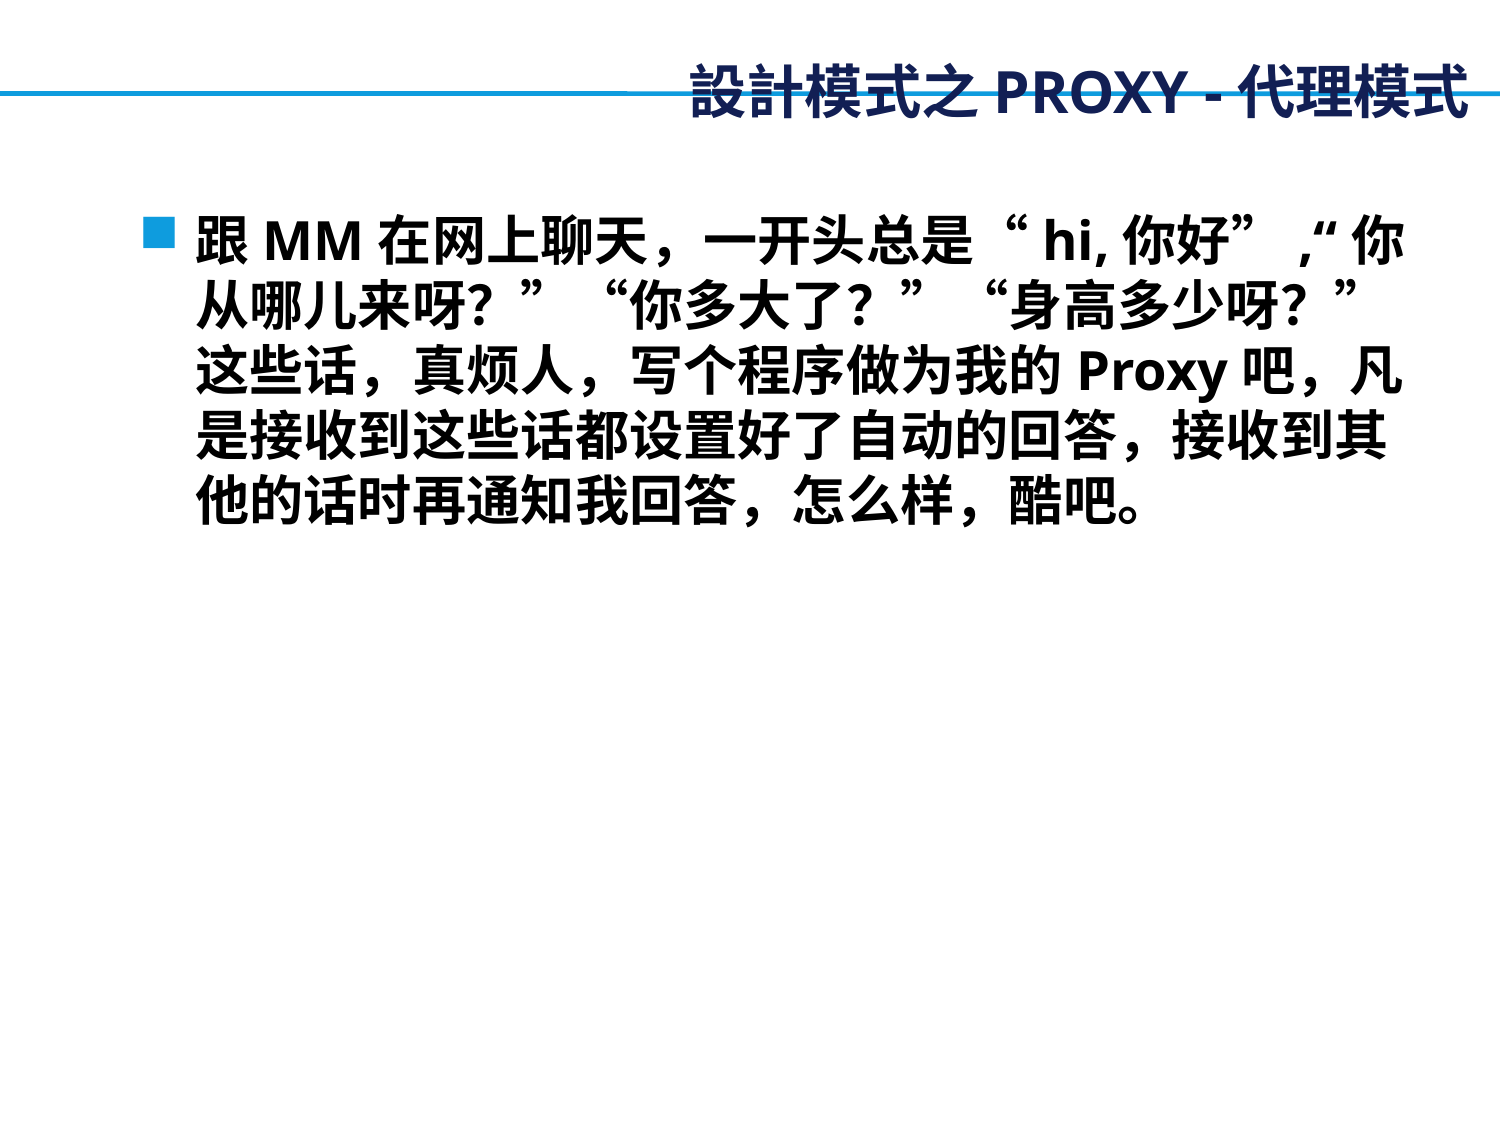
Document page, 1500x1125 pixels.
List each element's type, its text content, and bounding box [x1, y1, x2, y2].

title 設計模式之PROXY -代理模式 [135, 24, 1485, 156]
list 跟MM在网上聊天，一开头总是“hi,你好”,“你从哪儿来呀？”“你多大了？”“身高多少呀？”这些话，真烦人，写个程序做为我的Proxy吧，凡是接收到这些话都设置好了自动的回答，接收到其他的话时再通知我回答，怎么样，酷吧。 [123, 199, 1425, 1071]
